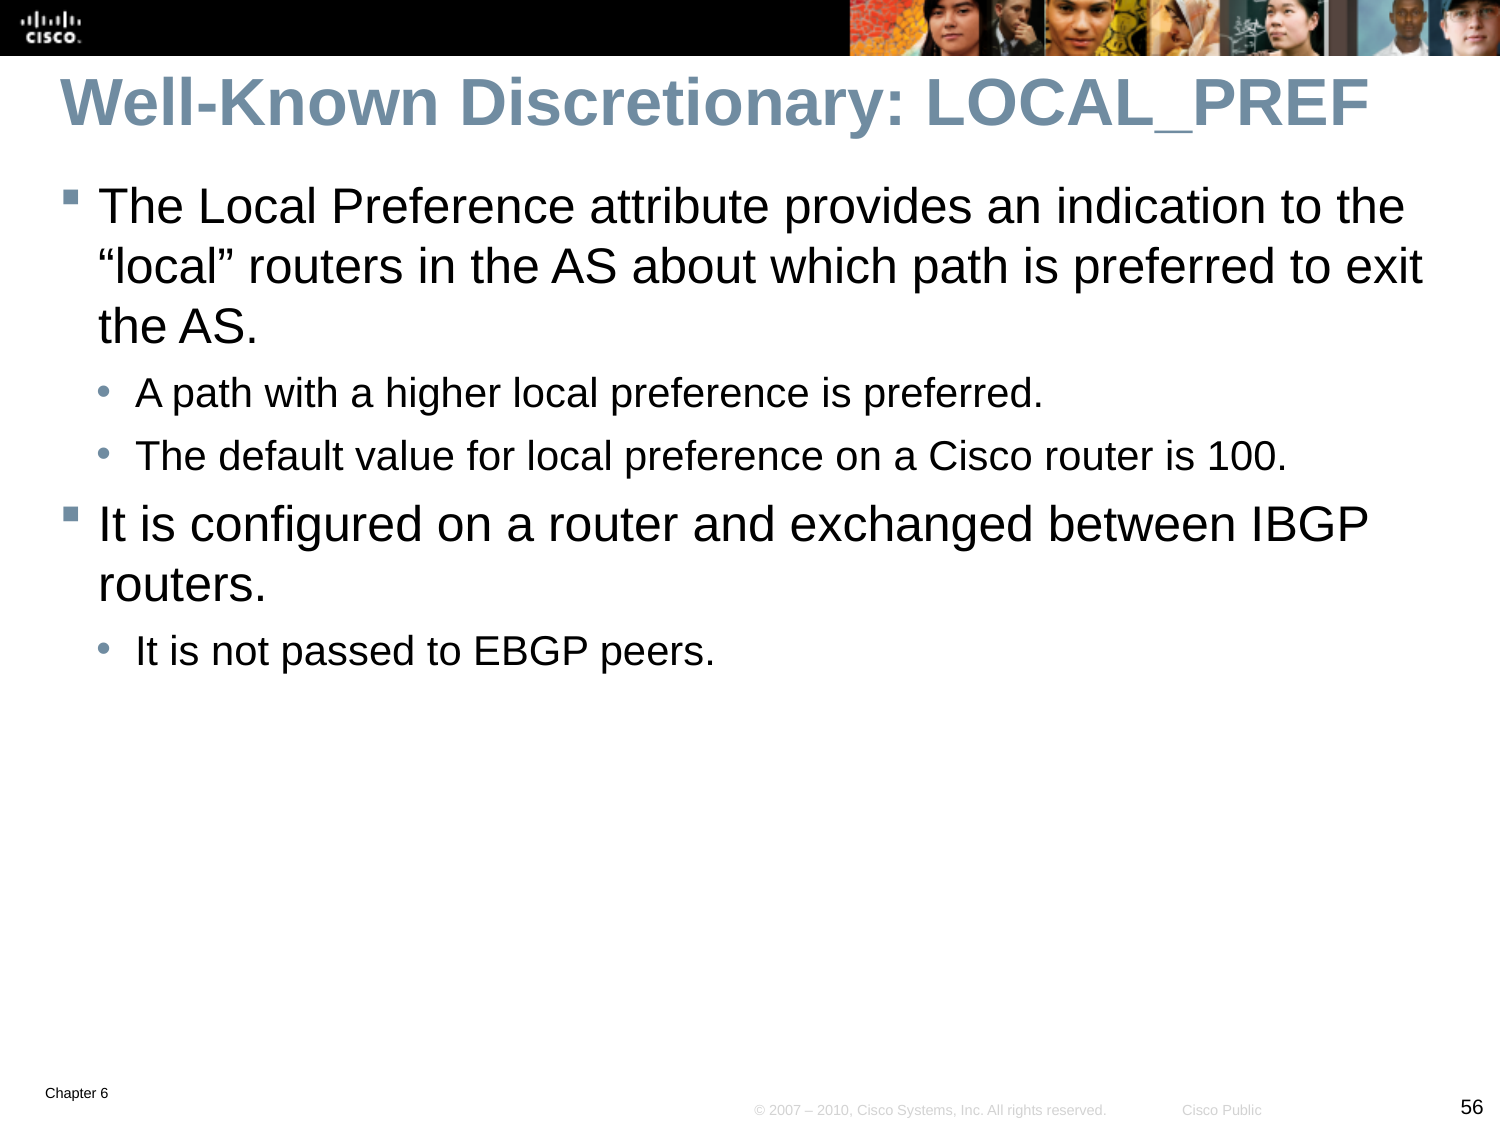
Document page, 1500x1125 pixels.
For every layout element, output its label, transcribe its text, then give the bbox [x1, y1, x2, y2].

list The Local Preference attribute provides an indication to the “local” routers in the AS about which path is preferred to exit the AS. A path with a higher local preference is preferred. The default value for local preference on a Cisco router is 100. It is configured on a router and exchanged between IBGP routers. It is not passed to EBGP peers. [45, 166, 1444, 1061]
picture [0, 0, 1500, 56]
title Well-Known Discretionary: LOCAL_PREF [45, 59, 1500, 182]
